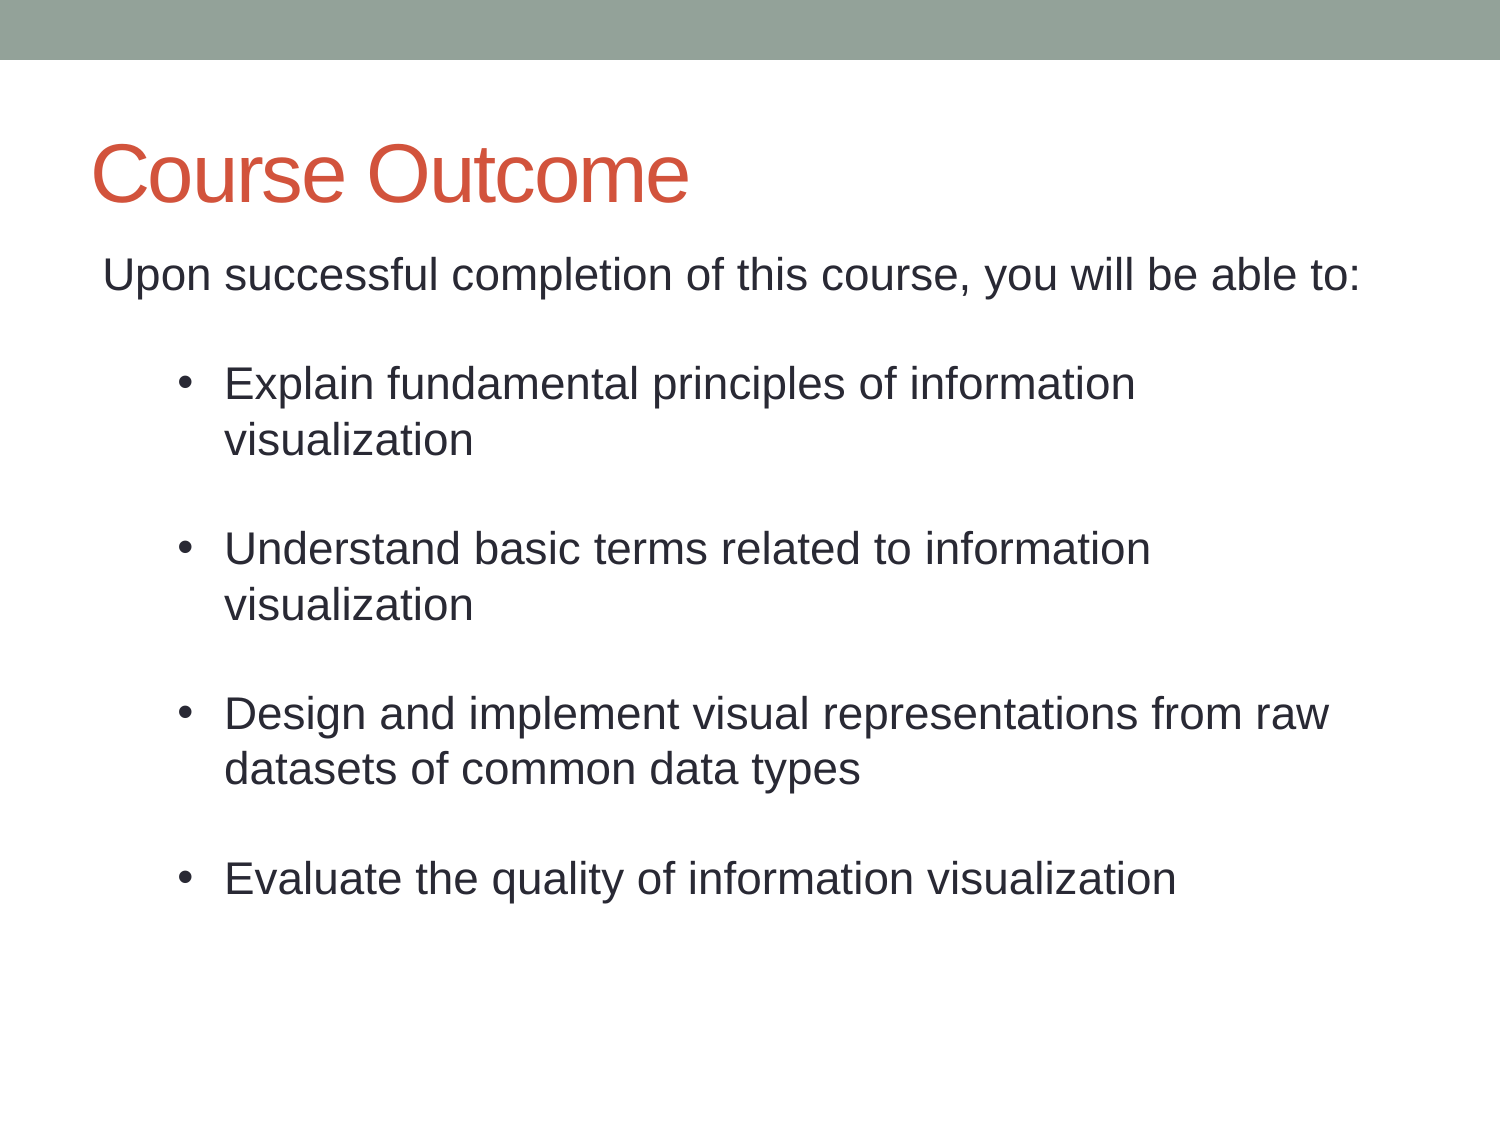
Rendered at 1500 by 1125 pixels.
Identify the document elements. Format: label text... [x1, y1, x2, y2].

title Course Outcome [75, 87, 1425, 250]
text_box Upon successful completion of this course, you will be able to: Explain fundamental principles of information visualization Understand basic terms related to information visualization Design and implement visual representations from raw datasets of common data types Evaluate the quality of information visualization [87, 236, 1413, 912]
